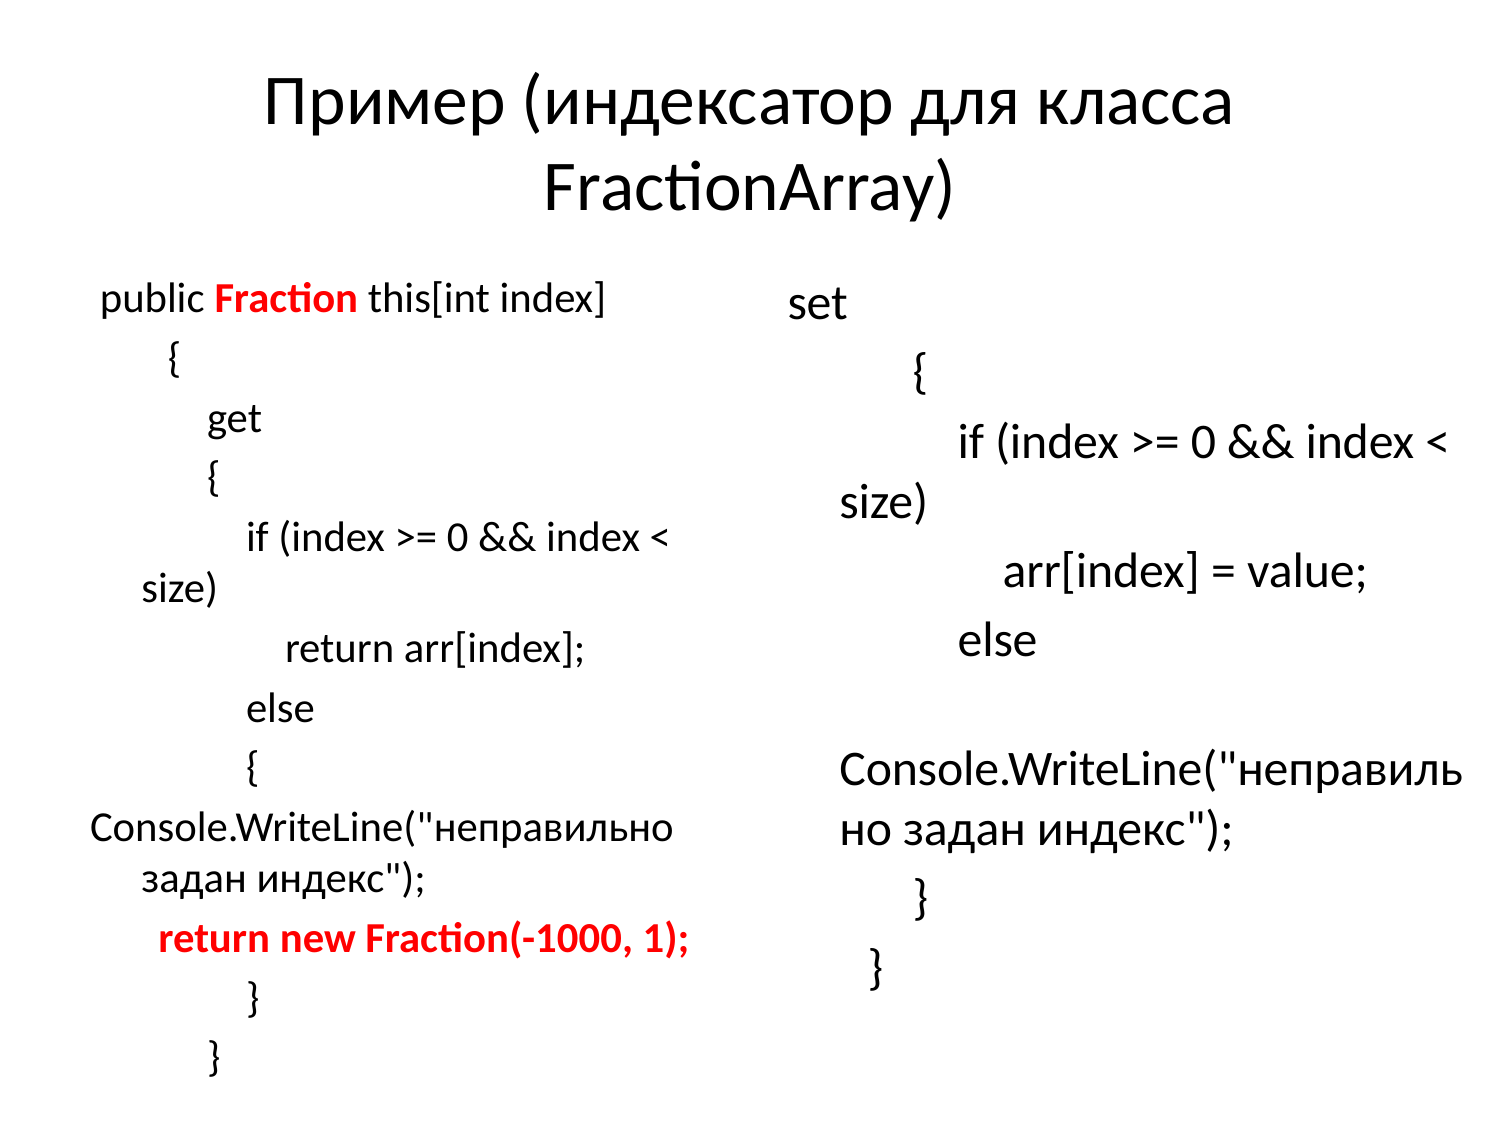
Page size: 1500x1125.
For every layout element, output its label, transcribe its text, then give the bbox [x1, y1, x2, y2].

title Пример (индексатор для класса FractionArray) [75, 45, 1425, 233]
list set { if (index >= 0 && index < size) arr[index] = value; else Console.WriteLine("неправильно задан индекс"); } } [762, 262, 1500, 1005]
list public Fraction this[int index] { get { if (index >= 0 && index < size) return arr[index]; else { Console.WriteLine("неправильно задан индекс"); return new Fraction(-1000, 1); } } [75, 262, 738, 1094]
